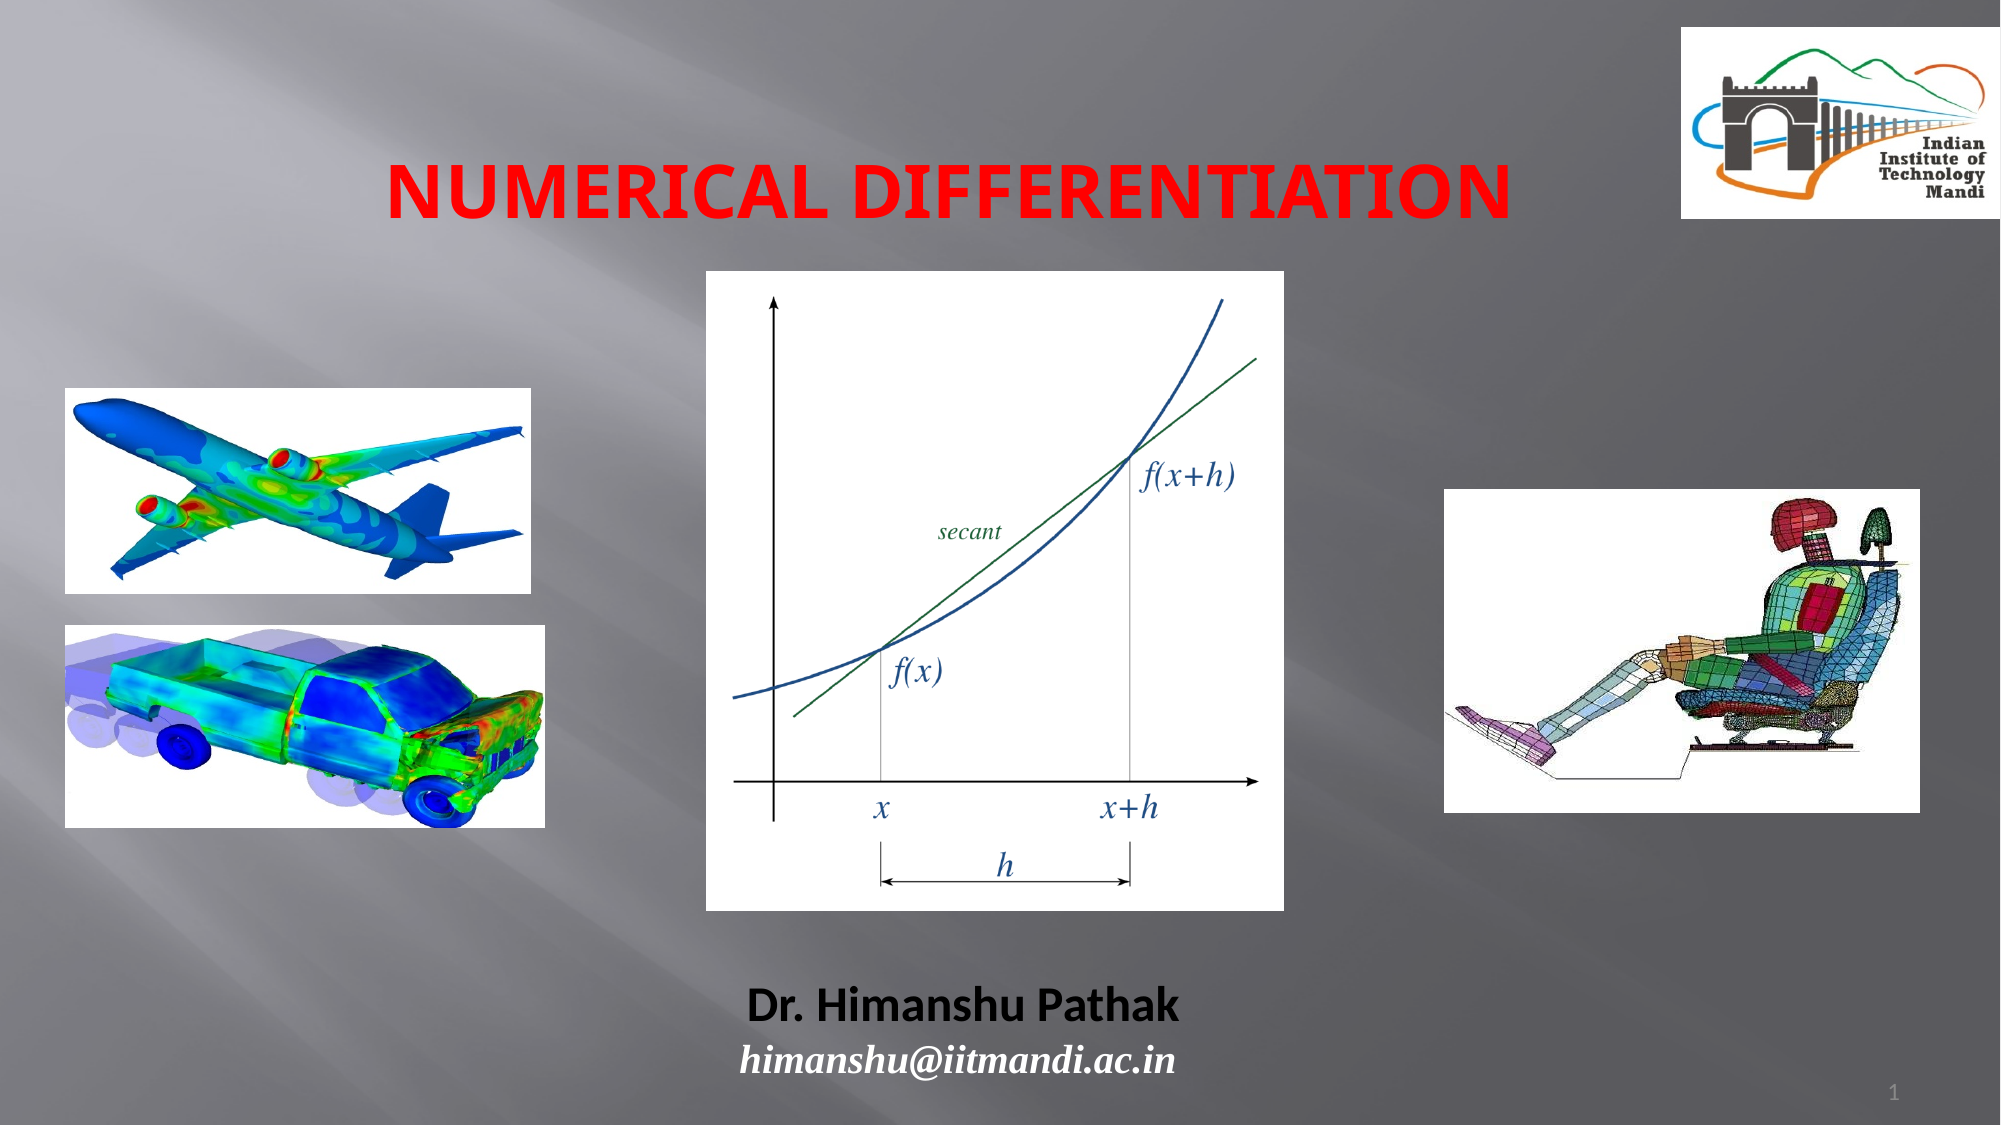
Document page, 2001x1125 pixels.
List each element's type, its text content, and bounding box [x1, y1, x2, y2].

picture [1443, 489, 1920, 813]
picture [65, 388, 532, 595]
title Numerical Differentiation [336, 125, 1564, 234]
text_box Dr. Himanshu Pathak [0, 971, 1930, 1037]
picture [705, 271, 1284, 911]
picture [65, 625, 545, 829]
text_box himanshu@iitmandi.ac.in [724, 1037, 1348, 1100]
picture [1681, 27, 2000, 219]
slide_number 1 [1733, 1052, 1900, 1113]
